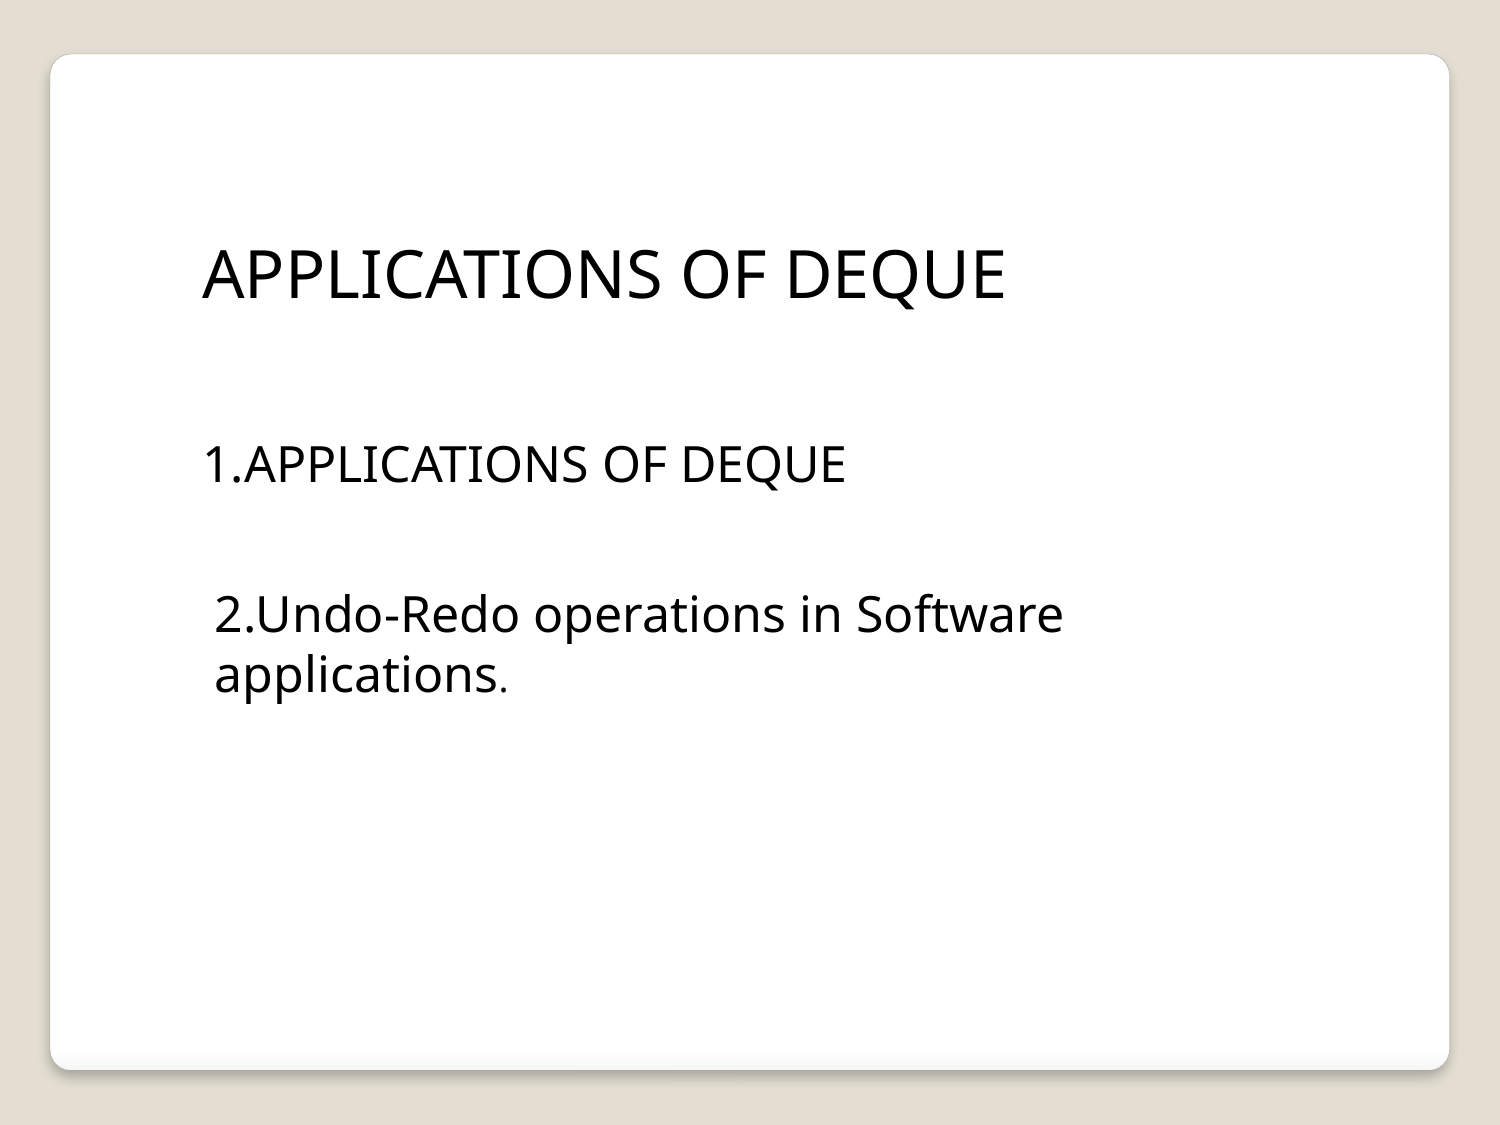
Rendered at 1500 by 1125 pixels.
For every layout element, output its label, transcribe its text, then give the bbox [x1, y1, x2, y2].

text_box 1.APPLICATIONS OF DEQUE [187, 424, 1058, 500]
text_box APPLICATIONS OF DEQUE [187, 224, 1200, 320]
text_box 2.Undo-Redo operations in Software applications. [200, 574, 1125, 710]
